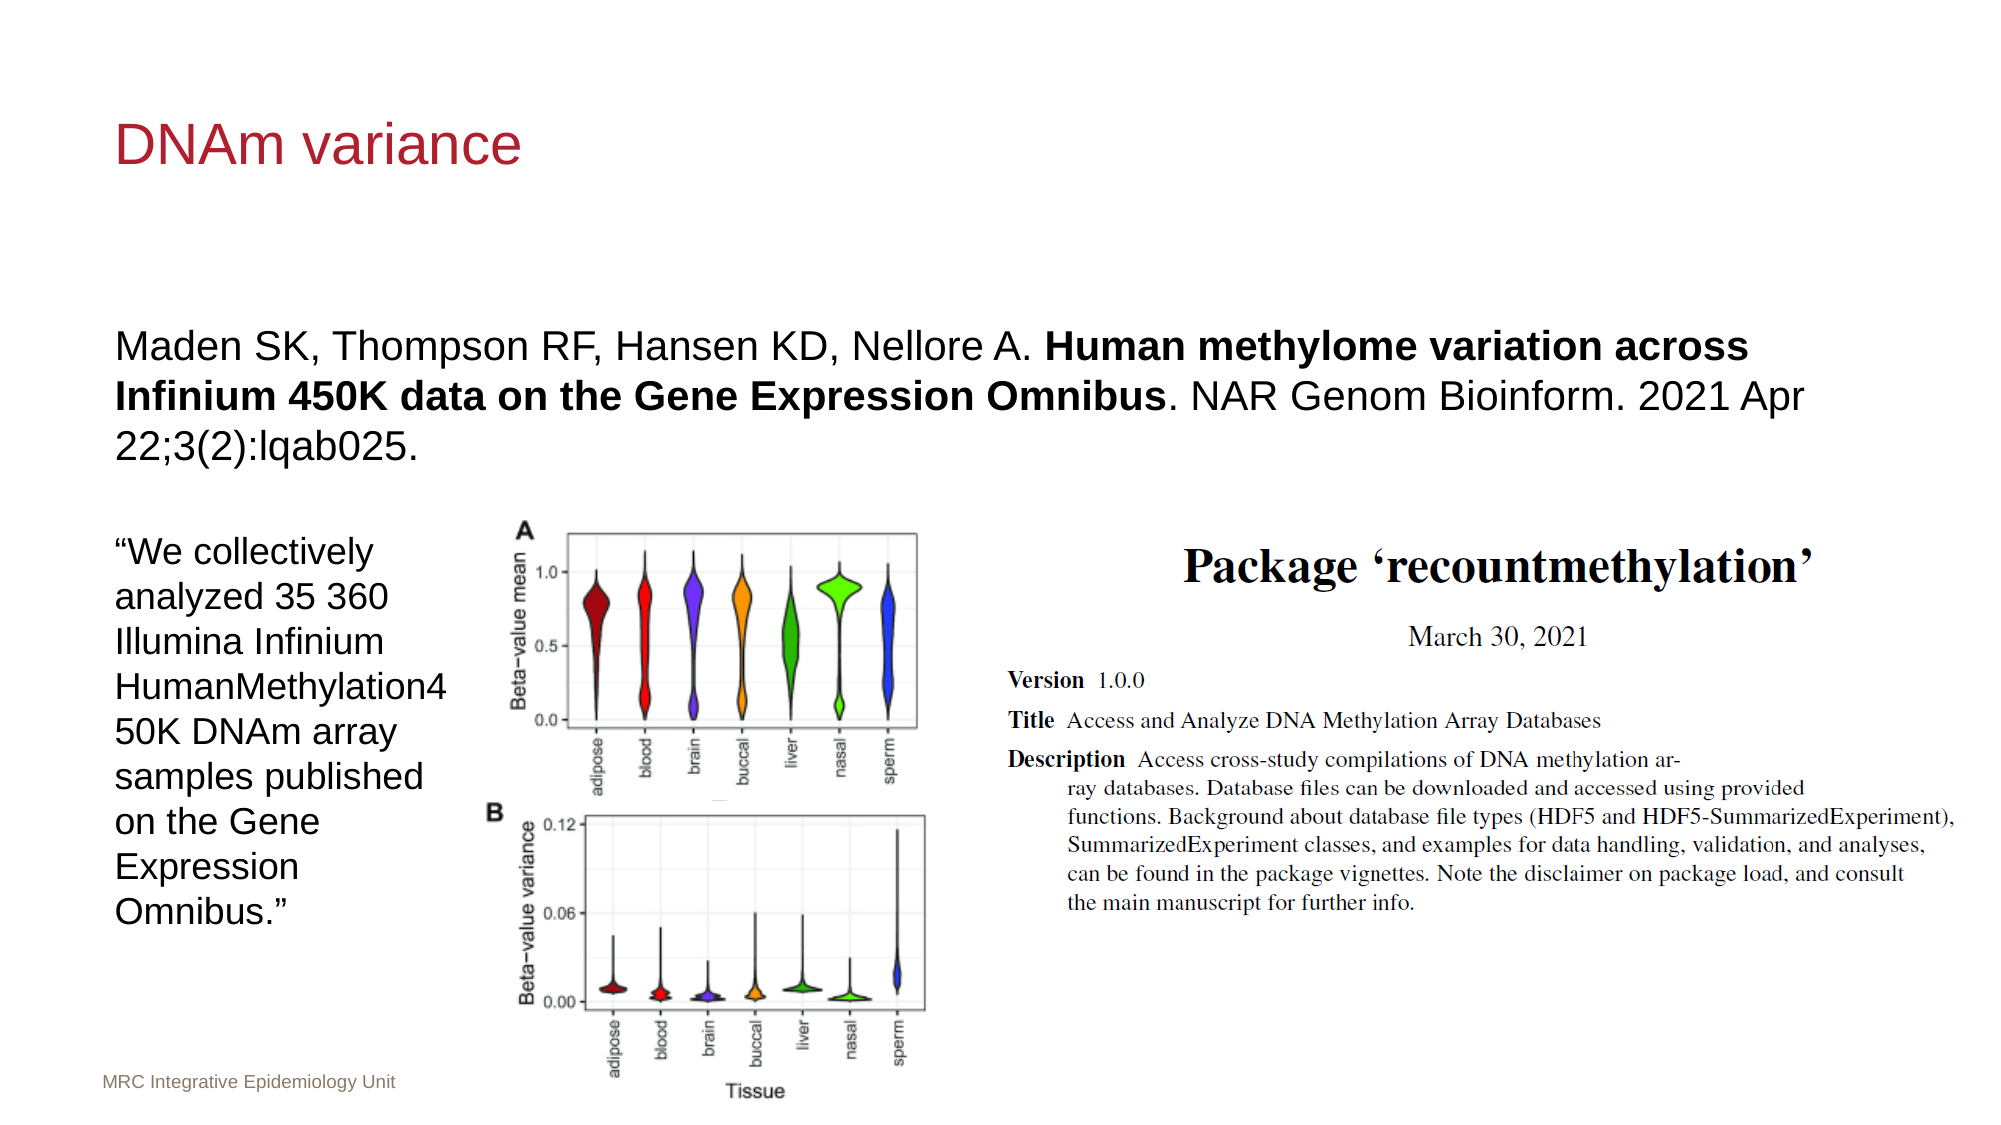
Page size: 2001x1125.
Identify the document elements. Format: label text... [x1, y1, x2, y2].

text_box “We collectively analyzed 35 360 Illumina Infinium HumanMethylation450K DNAm array samples published on the Gene Expression Omnibus.” [99, 519, 473, 940]
list Maden SK, Thompson RF, Hansen KD, Nellore A. Human methylome variation across Infinium 450K data on the Gene Expression Omnibus. NAR Genom Bioinform. 2021 Apr 22;3(2):lqab025. [99, 310, 1884, 1062]
picture [980, 519, 1970, 926]
picture [479, 519, 930, 1125]
title DNAm variance [99, 74, 1884, 209]
